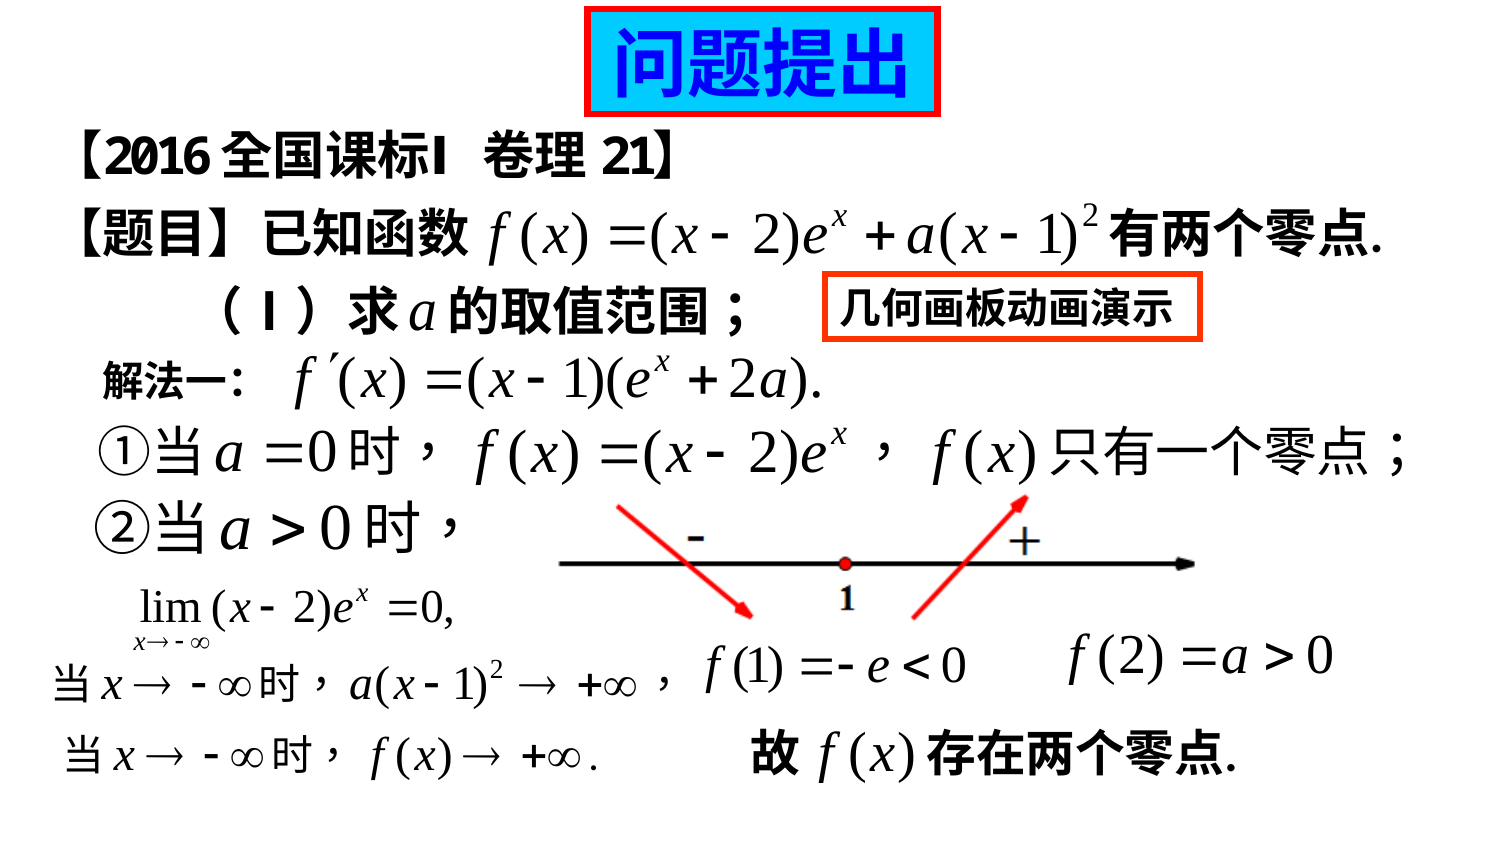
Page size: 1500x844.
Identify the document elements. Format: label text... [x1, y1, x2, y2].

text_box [97, 371, 1500, 549]
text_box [1049, 621, 1345, 697]
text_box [49, 621, 706, 747]
text_box 解法一： [87, 356, 269, 412]
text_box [93, 484, 551, 573]
text_box 问题提出 [587, 9, 938, 115]
picture [542, 549, 1210, 637]
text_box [124, 571, 463, 620]
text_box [709, 634, 976, 705]
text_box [749, 684, 1334, 832]
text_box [274, 334, 830, 370]
picture [50, 121, 1395, 348]
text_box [62, 696, 718, 822]
